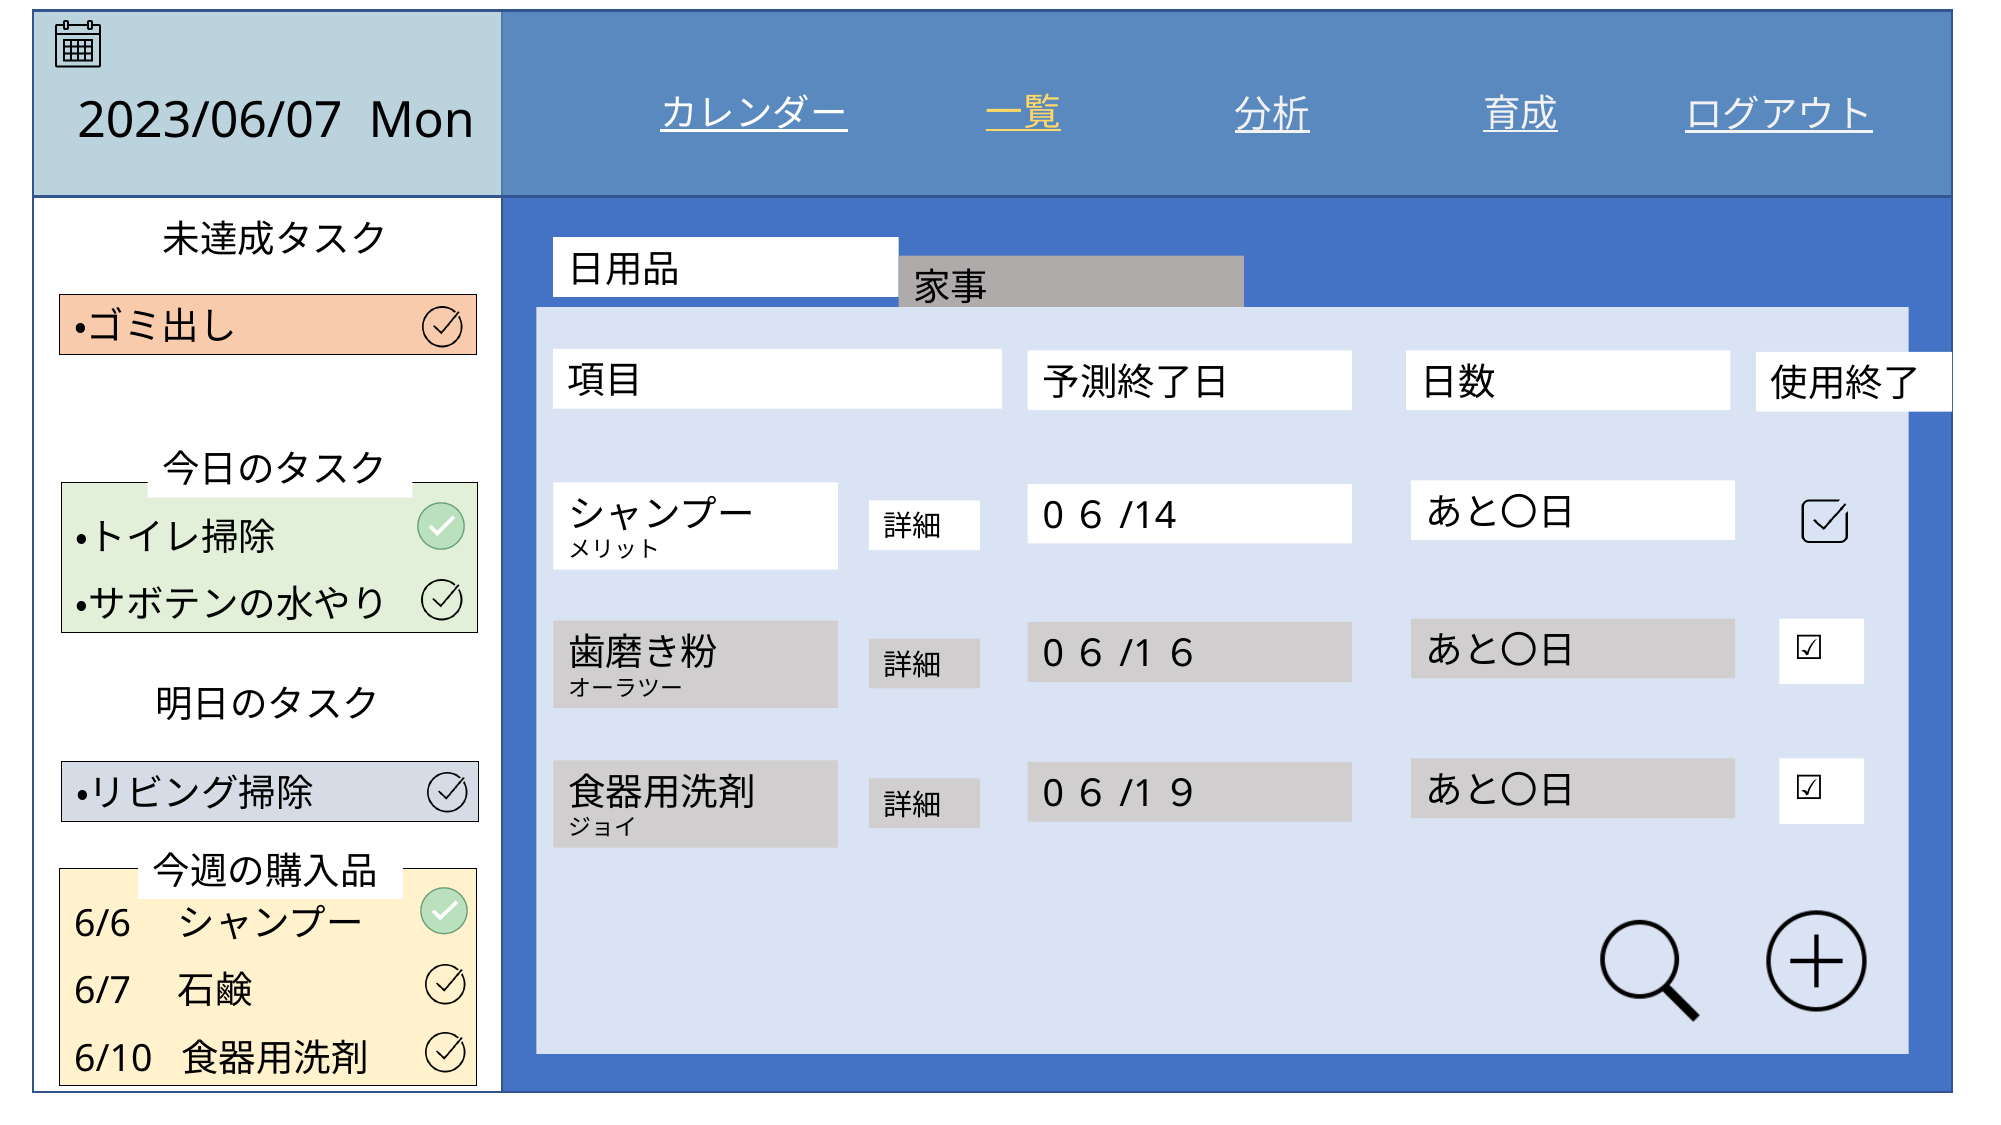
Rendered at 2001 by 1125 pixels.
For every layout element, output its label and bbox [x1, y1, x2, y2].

text_box [59, 838, 477, 1084]
text_box [33, 10, 1953, 197]
text_box [536, 237, 1953, 1054]
text_box [503, 198, 1953, 1093]
text_box [59, 207, 477, 420]
text_box [61, 671, 479, 887]
text_box [61, 437, 478, 653]
text_box [32, 198, 503, 1093]
